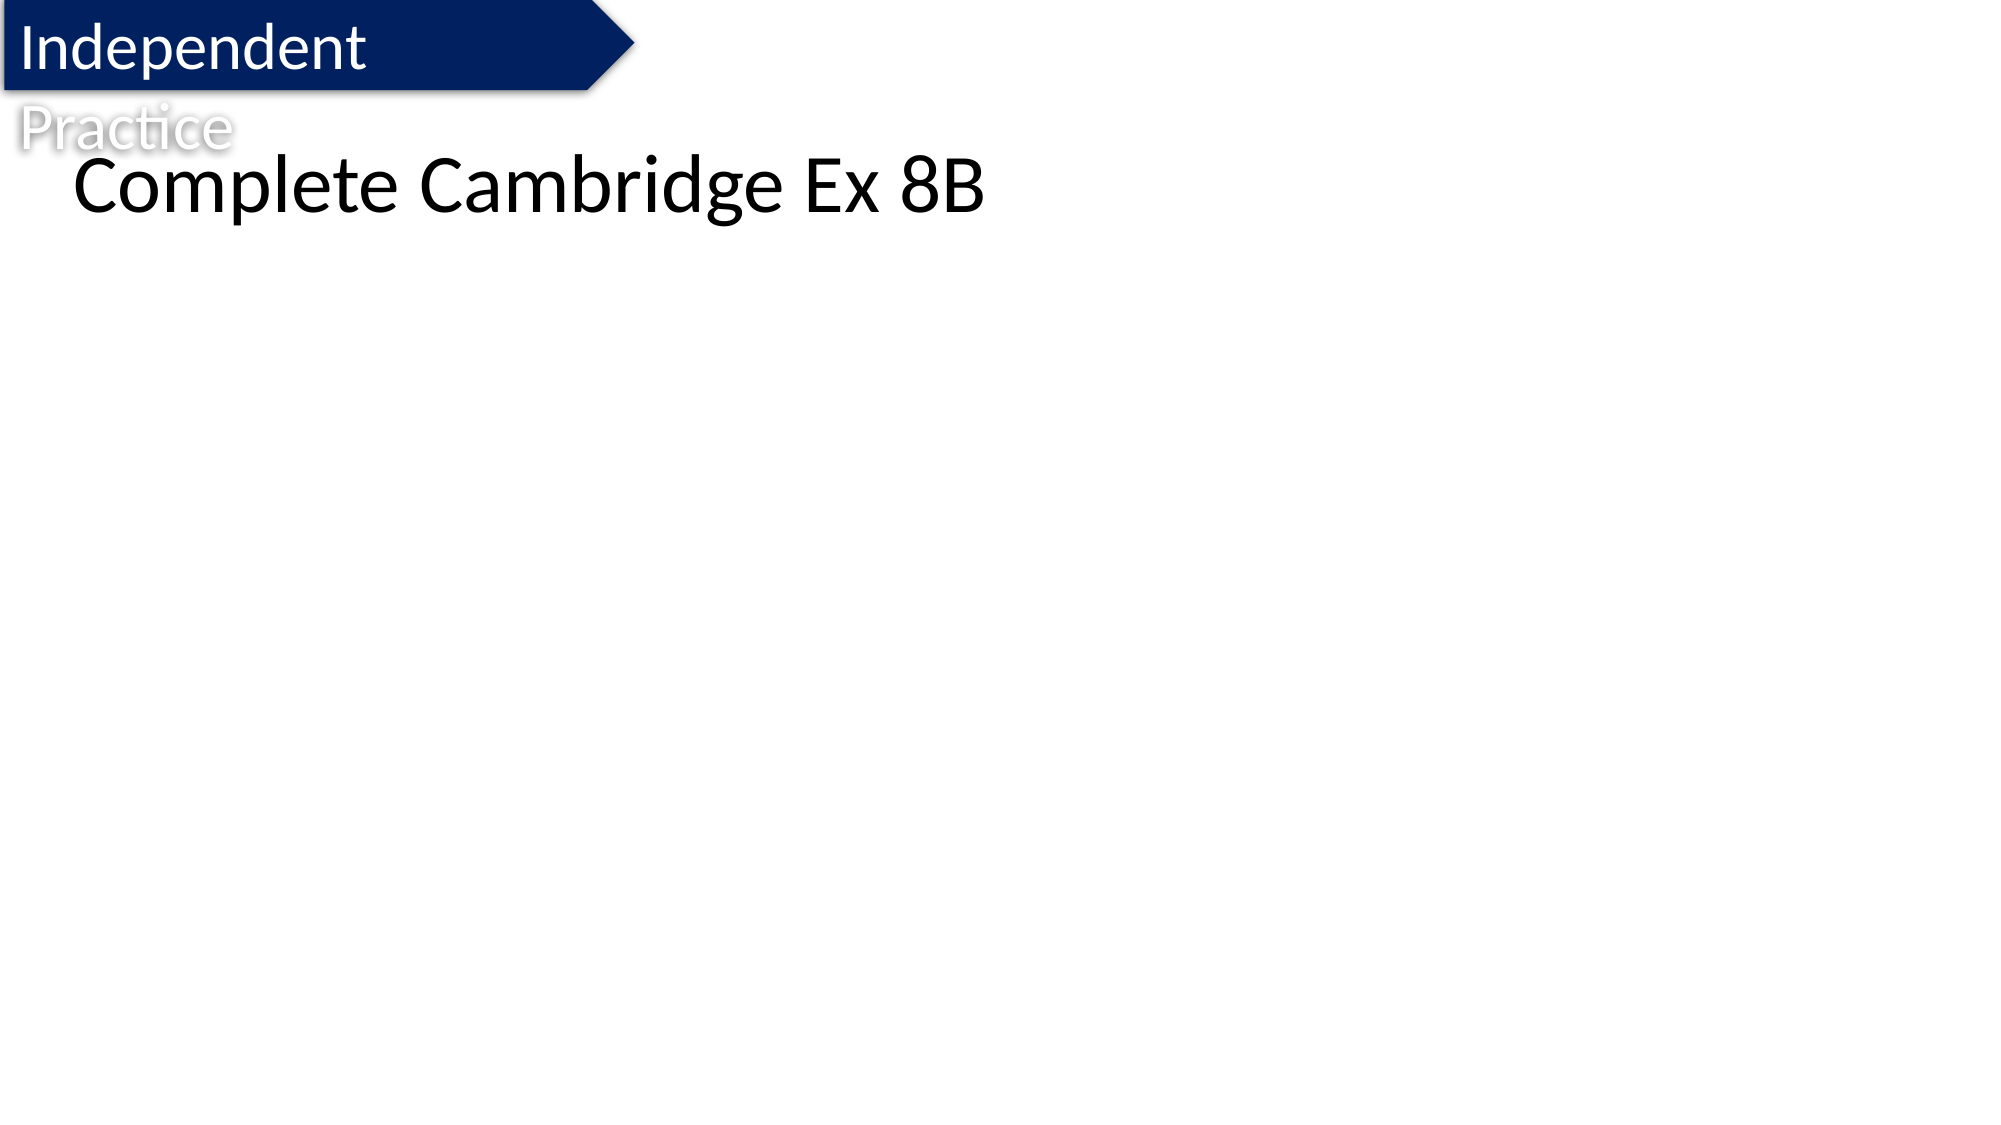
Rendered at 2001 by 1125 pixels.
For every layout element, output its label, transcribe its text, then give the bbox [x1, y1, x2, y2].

subtitle Complete Cambridge Ex 8B [58, 133, 1559, 278]
text_box Independent Practice [4, 0, 635, 91]
